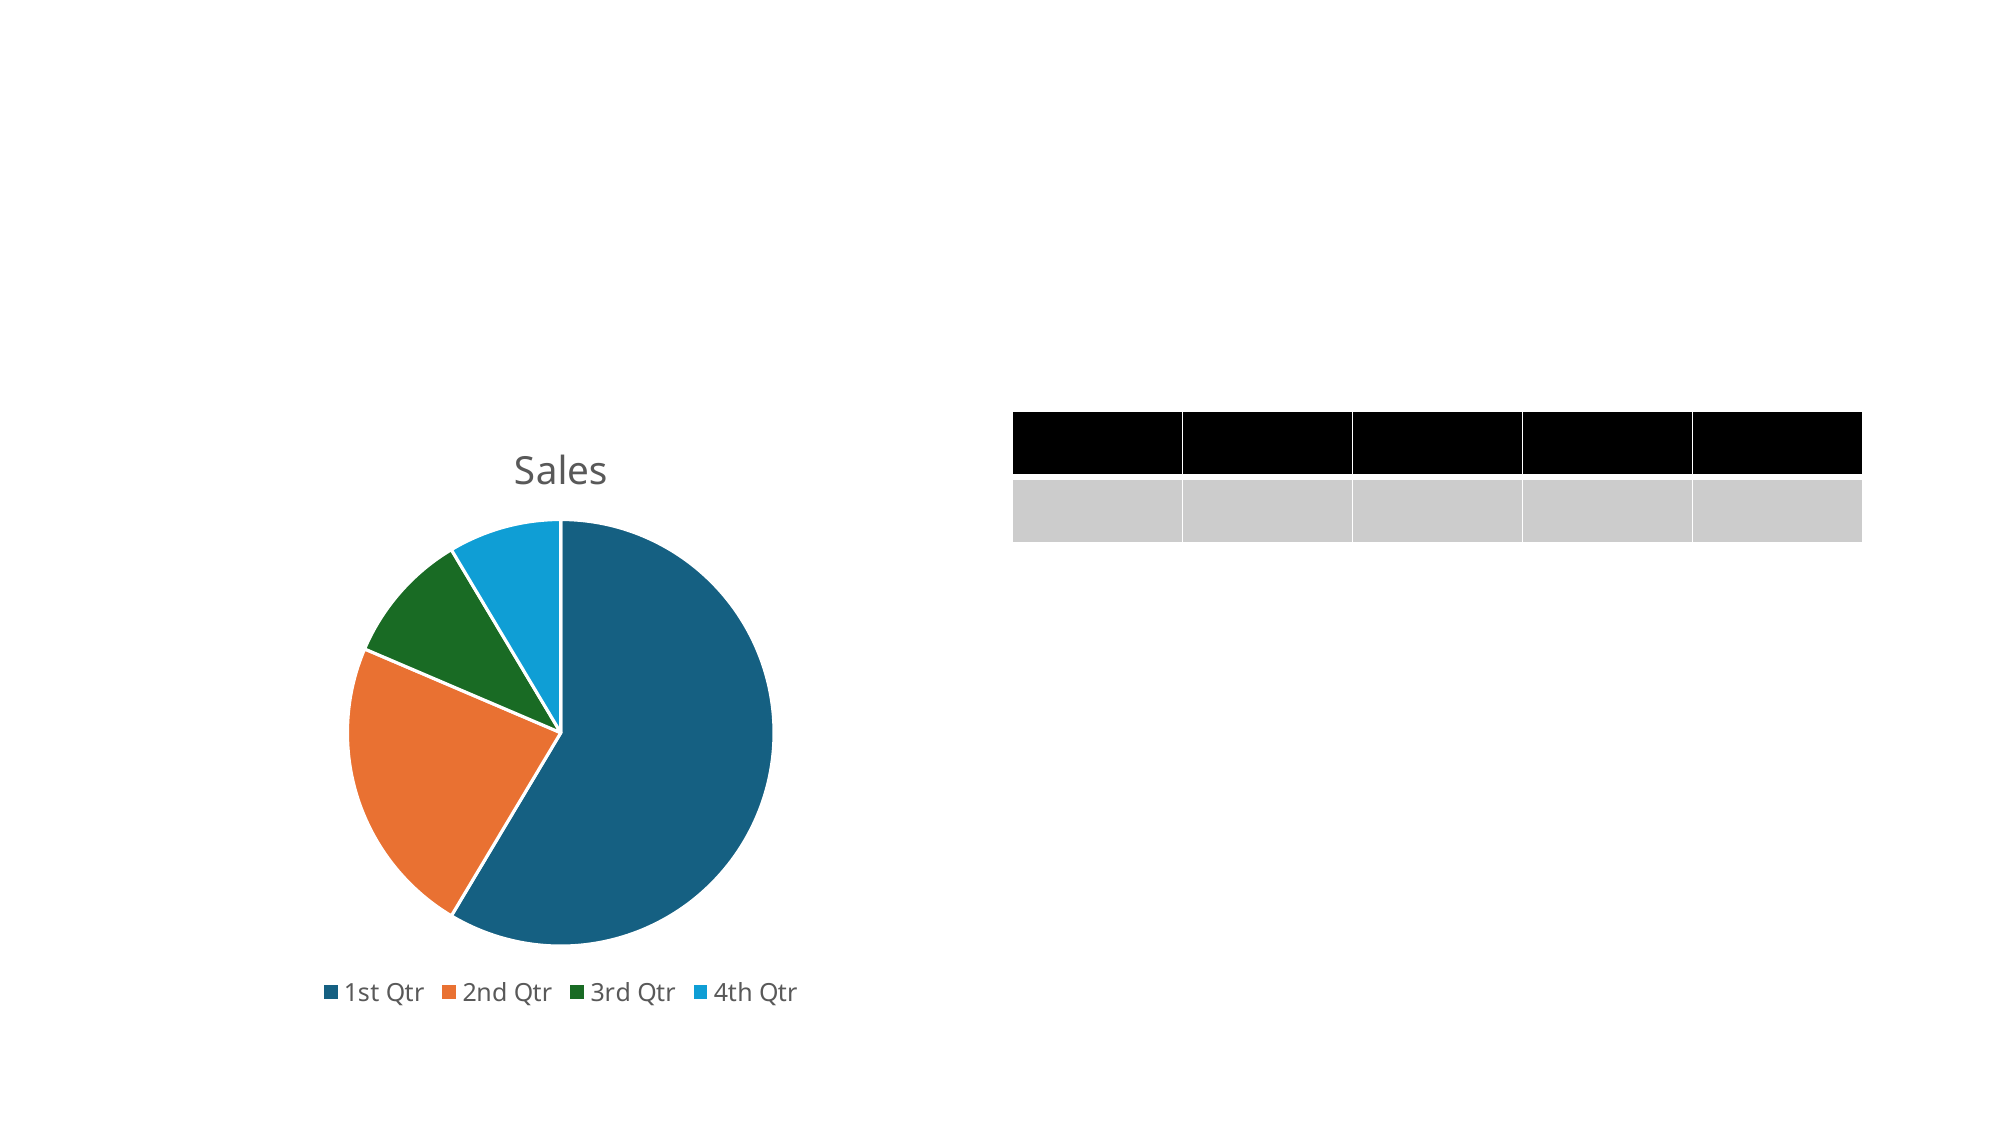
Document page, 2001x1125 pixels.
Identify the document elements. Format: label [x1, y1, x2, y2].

table_header [1523, 412, 1692, 474]
table_header [1013, 412, 1182, 474]
table_header [1693, 412, 1862, 474]
table_cell [1183, 480, 1352, 542]
table_header [1183, 412, 1352, 474]
chart [137, 410, 985, 1016]
table_header [1353, 412, 1522, 474]
table_cell [1353, 480, 1522, 542]
table_cell [1693, 480, 1862, 542]
table_cell [1523, 480, 1692, 542]
table_cell [1013, 480, 1182, 542]
